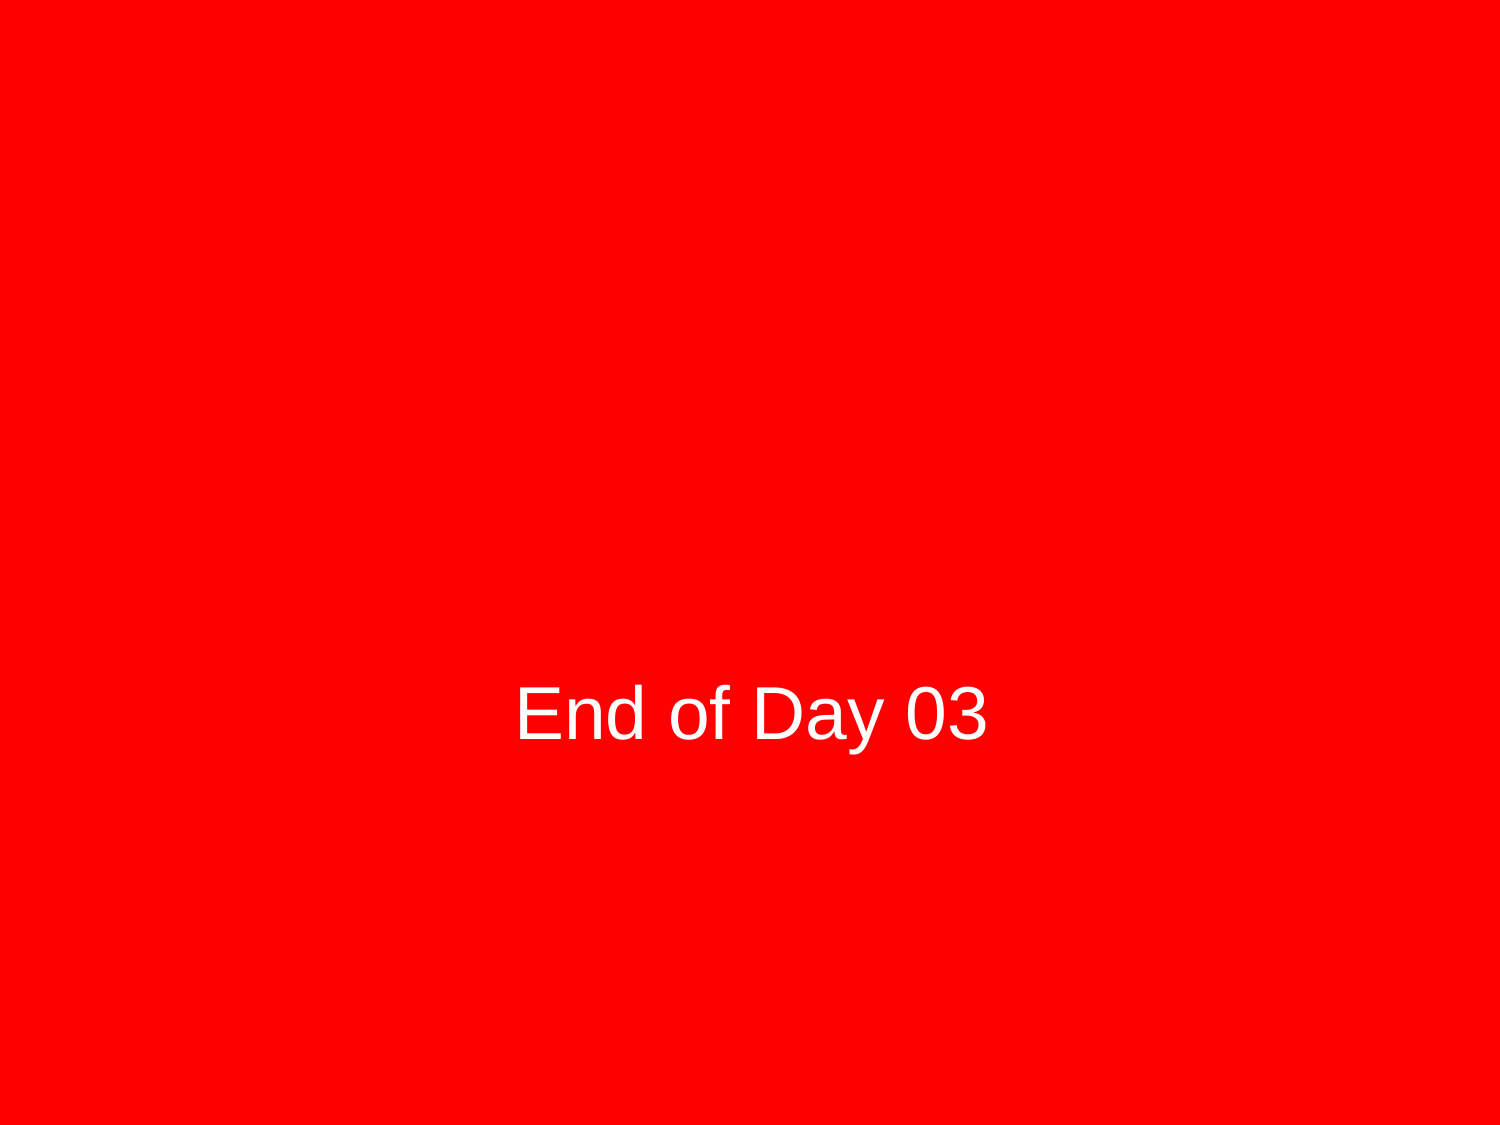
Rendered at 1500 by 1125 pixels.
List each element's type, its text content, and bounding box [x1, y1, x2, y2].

title End of Day 03 [76, 564, 1428, 755]
